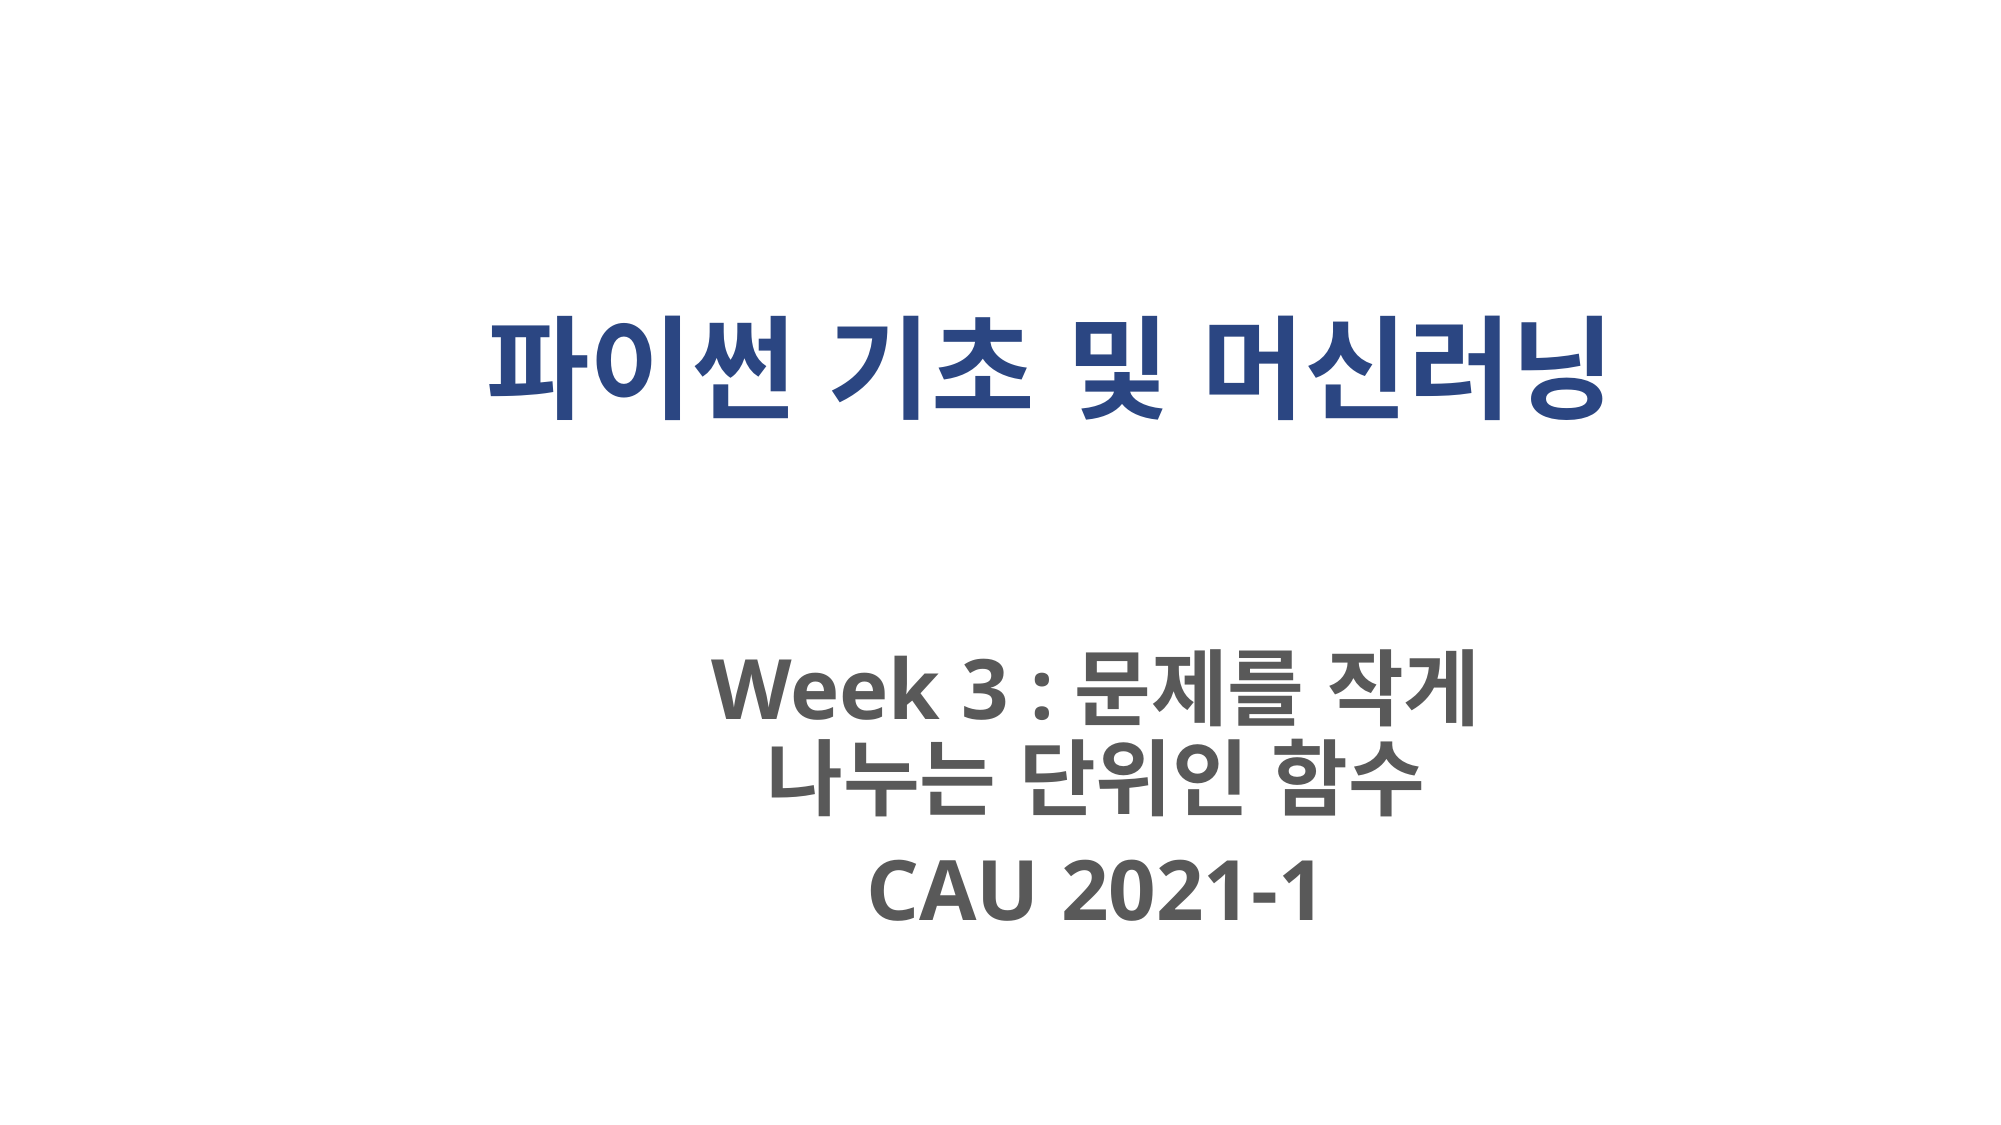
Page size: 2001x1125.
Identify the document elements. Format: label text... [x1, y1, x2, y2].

list Week 3 :문제를 작게 나누는 단위인 함수 CAU 2021-1 [600, 640, 1592, 954]
title 파이썬 기초 및 머신러닝 [379, 264, 1723, 483]
